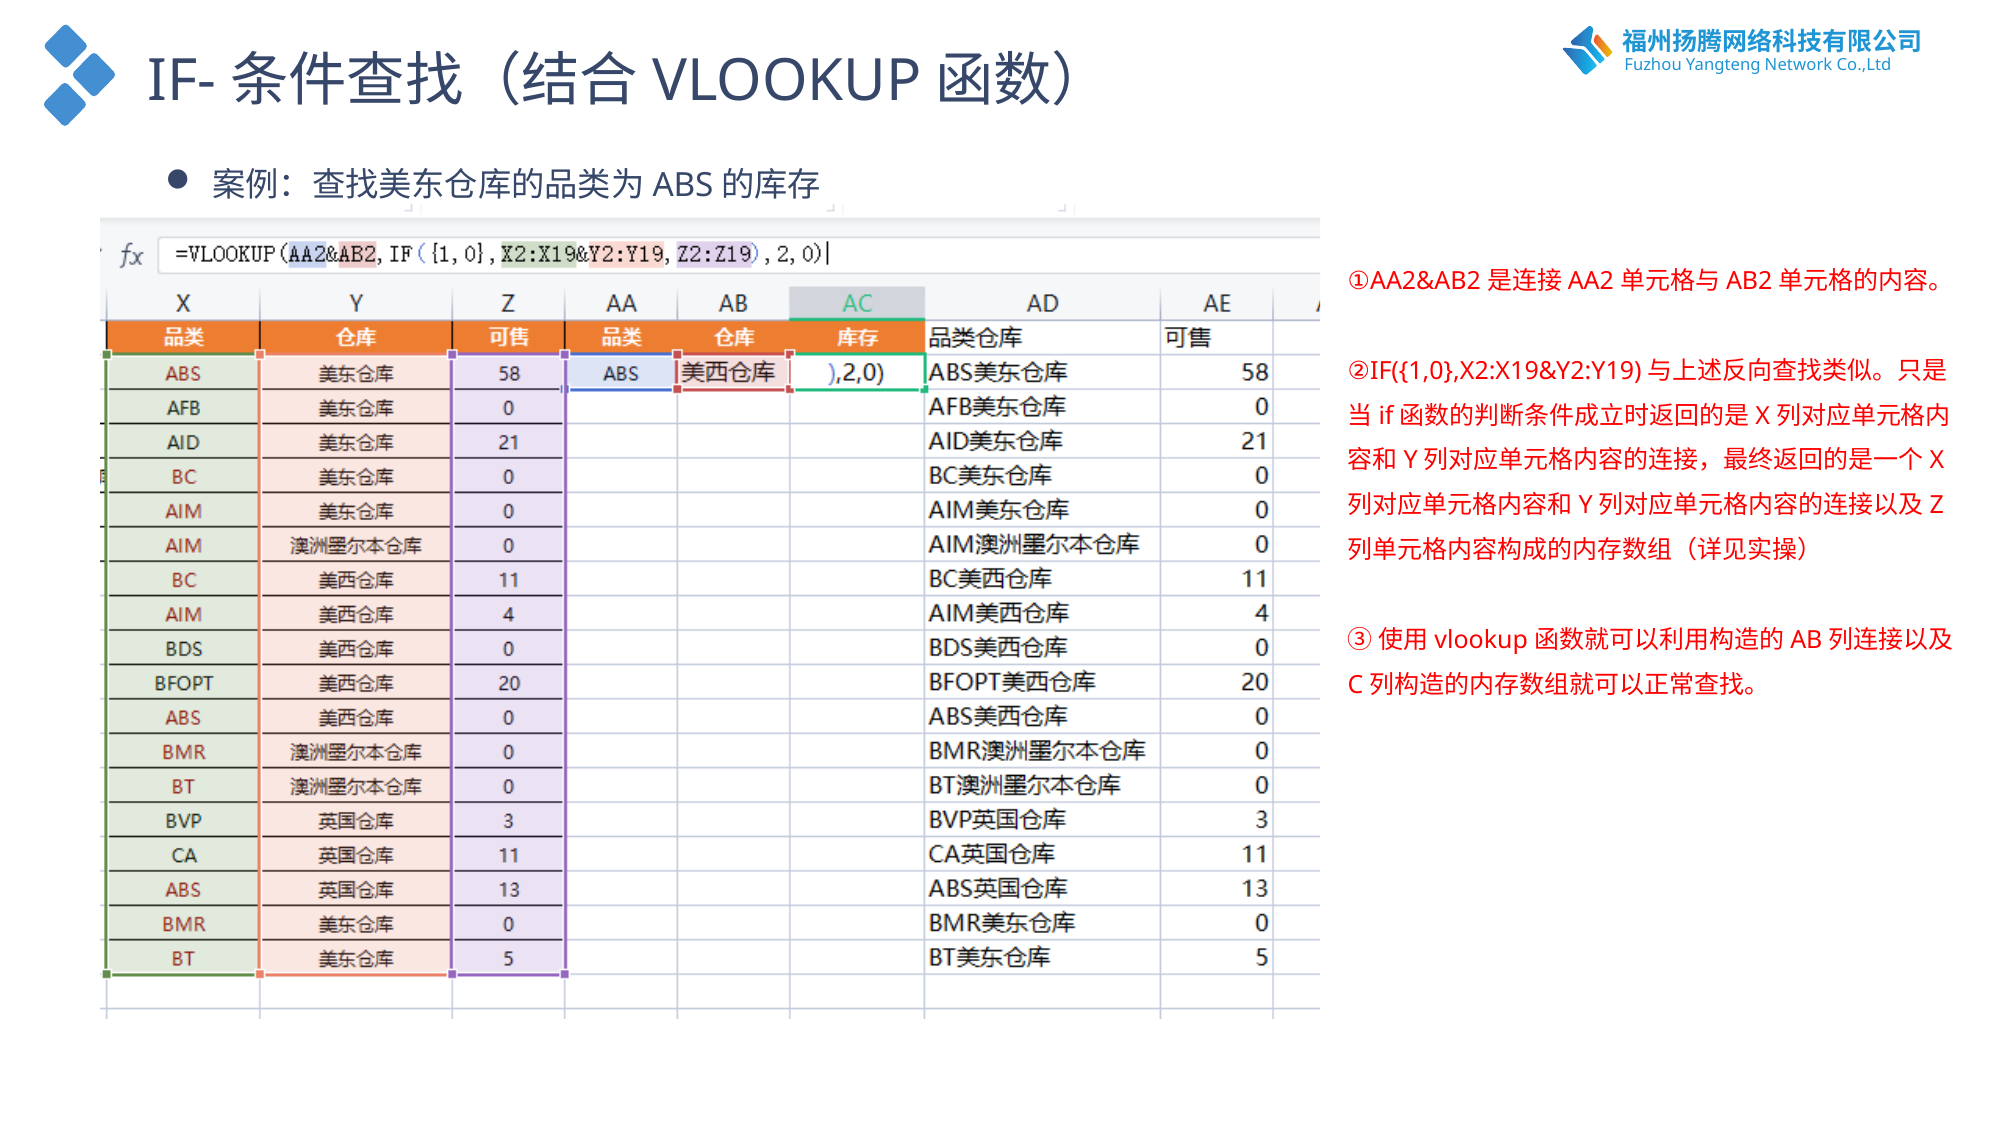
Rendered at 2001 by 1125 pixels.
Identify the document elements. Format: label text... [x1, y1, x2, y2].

text_box ①AA2&AB2是连接AA2单元格与AB2单元格的内容。 ②IF({1,0},X2:X19&Y2:Y19)与上述反向查找类似。只是当if函数的判断条件成立时返回的是X列对应单元格内容和Y列对应单元格内容的连接，最终返回的是一个X列对应单元格内容和Y列对应单元格内容的连接以及Z列单元格内容构成的内存数组（详见实操） ③使用vlookup函数就可以利用构造的AB列连接以及C列构造的内存数组就可以正常查找。 [1332, 242, 1985, 706]
text_box 案例：查找美东仓库的品类为ABS的库存 [150, 115, 1535, 243]
text_box IF-条件查找（结合VLOOKUP函数） [132, 34, 1387, 139]
picture [1560, 23, 1615, 78]
picture [100, 204, 1321, 1020]
text_box [43, 82, 86, 126]
text_box [72, 53, 116, 97]
text_box [44, 24, 87, 68]
